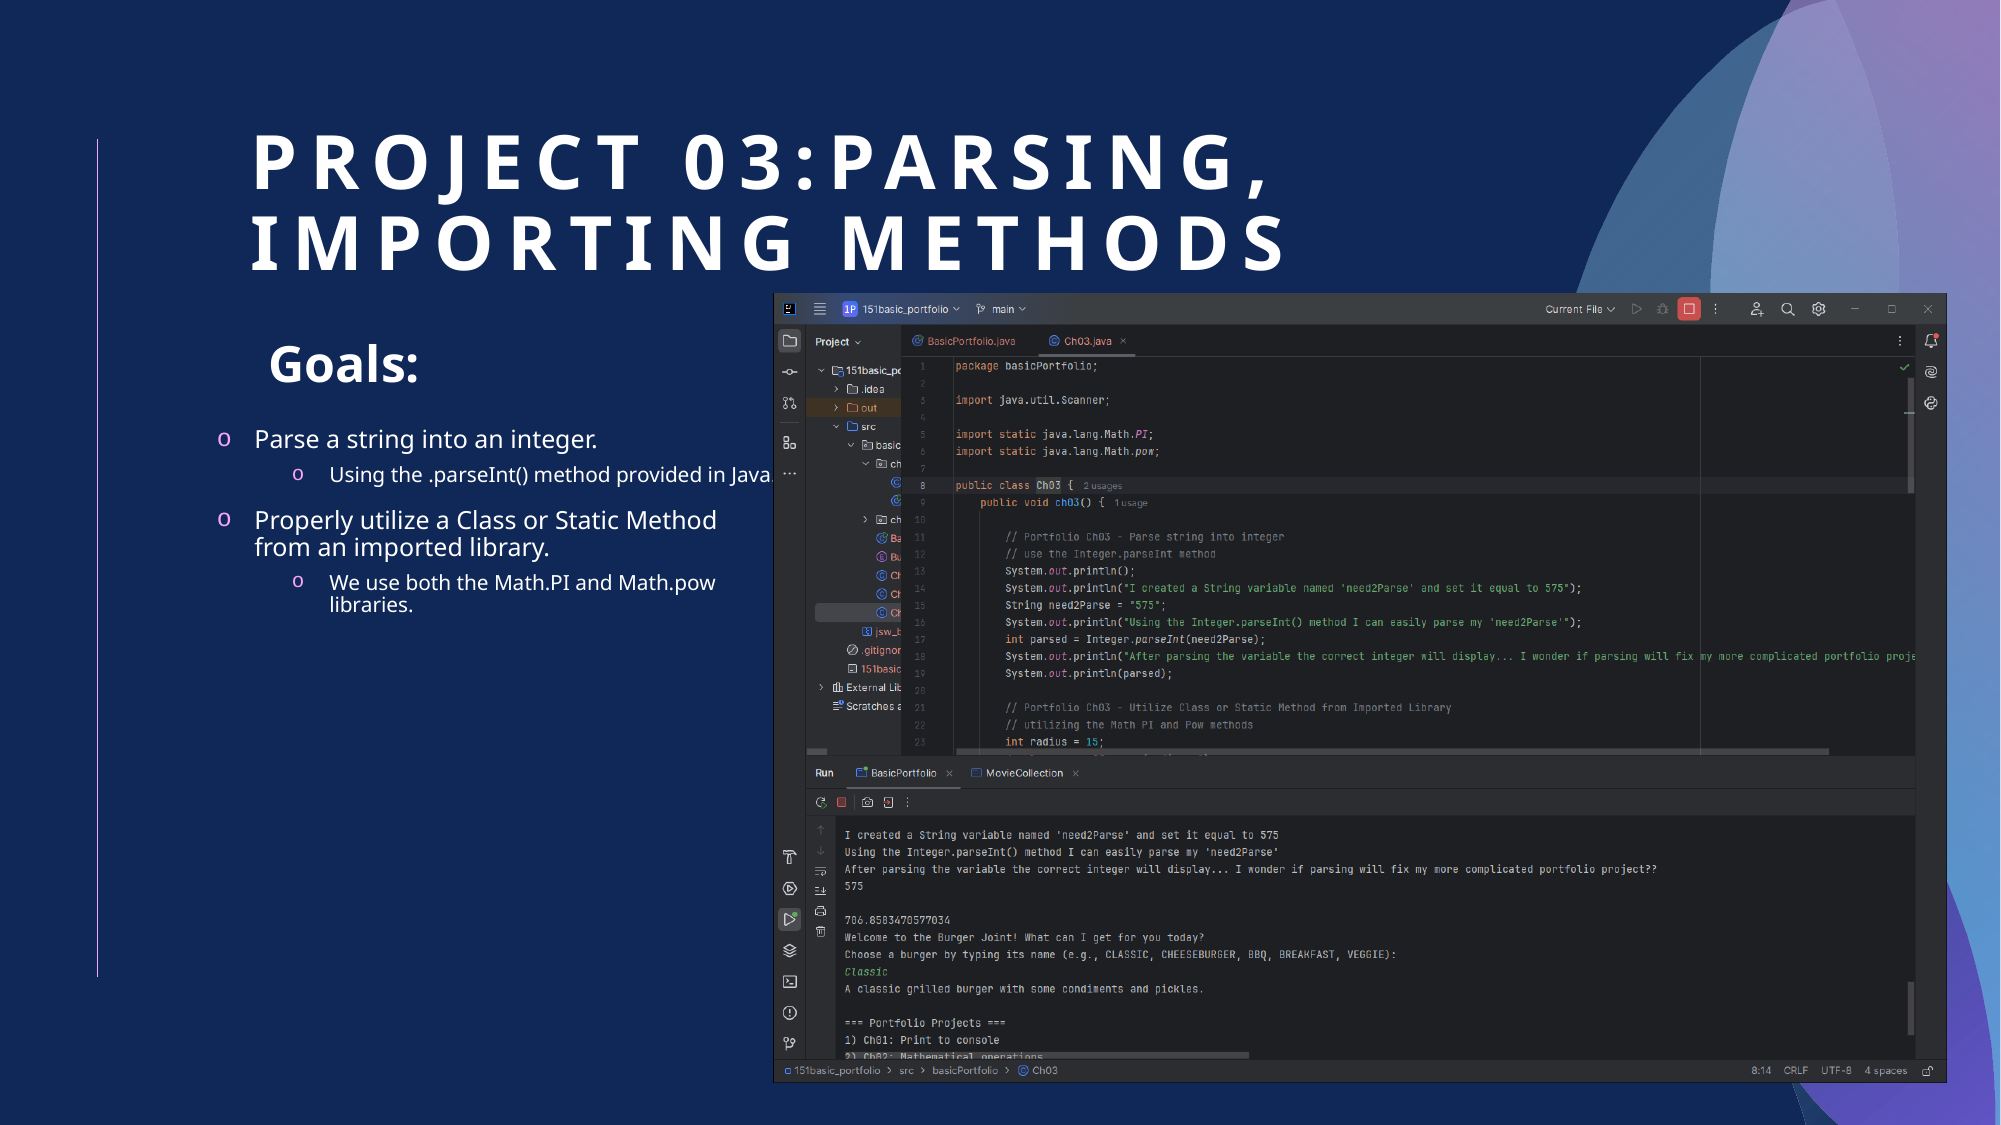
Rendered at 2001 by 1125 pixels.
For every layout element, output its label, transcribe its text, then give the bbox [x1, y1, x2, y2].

title Project 03:Parsing, Importing methods [235, 118, 1740, 294]
list Parse a string into an integer. Using the .parseInt() method provided in Java. Properly utilize a Class or Static Method from an imported library. We use both the Math.PI and Math.pow libraries. [201, 420, 773, 843]
picture [773, 293, 1947, 1083]
list Goals: [253, 331, 773, 413]
